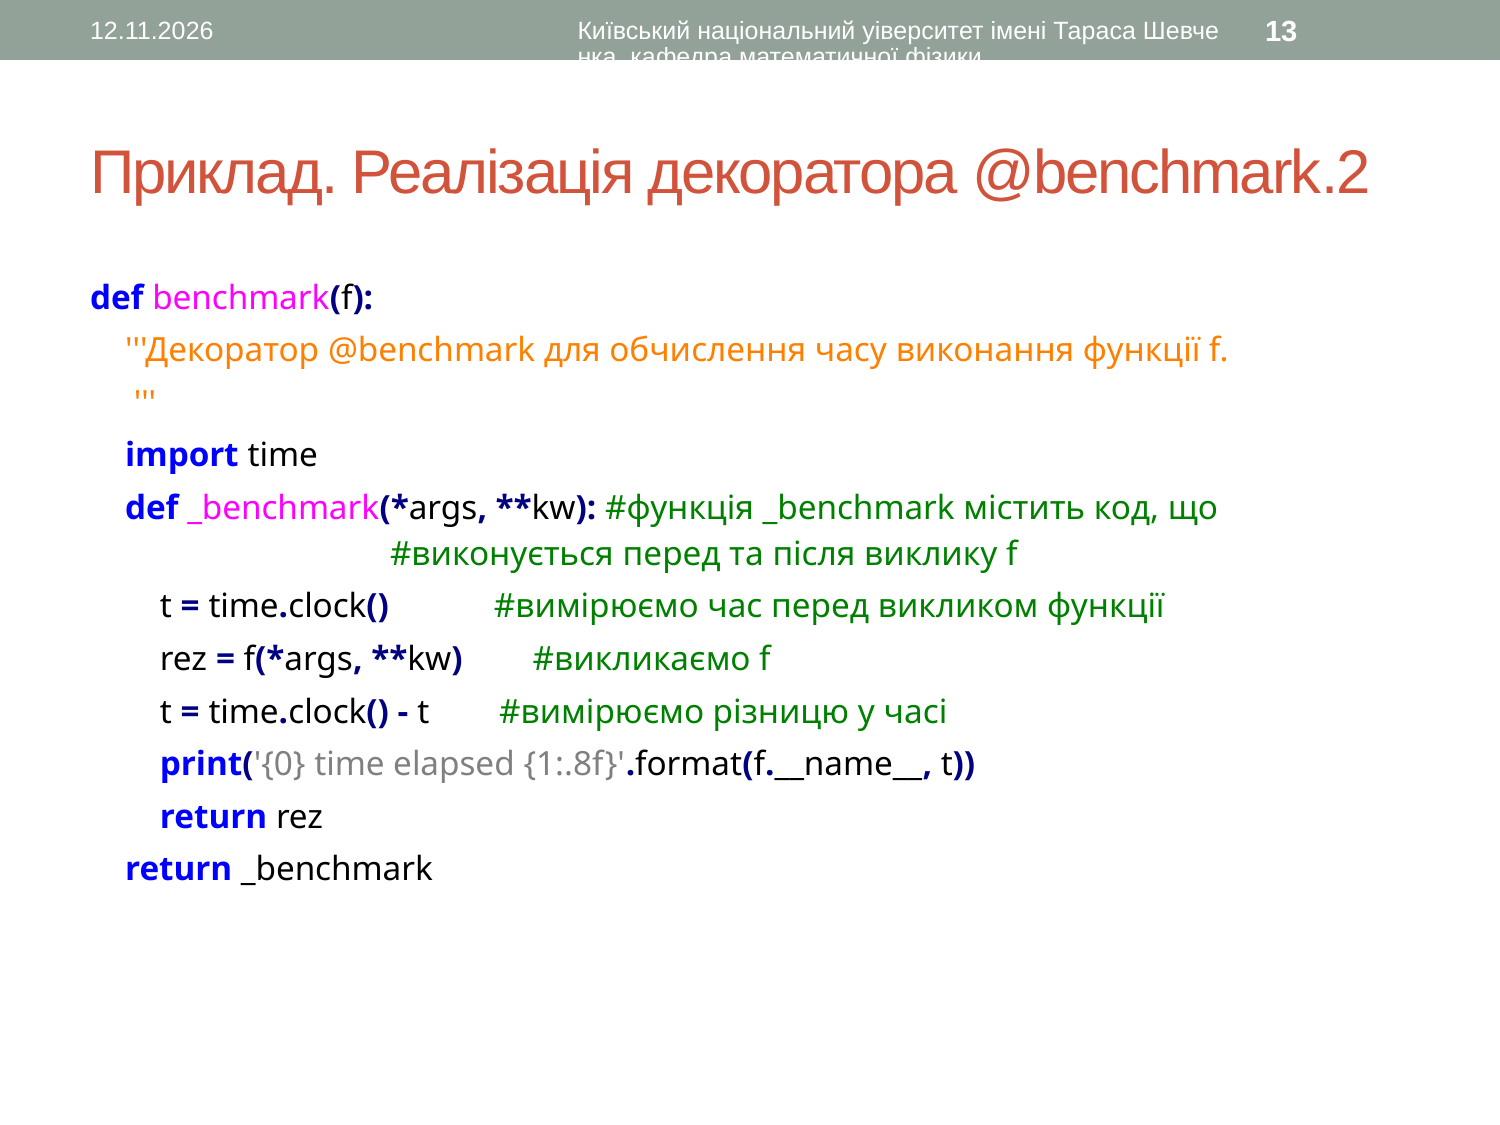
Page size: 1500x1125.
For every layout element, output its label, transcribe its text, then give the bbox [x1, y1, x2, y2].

footer Київський національний уіверситет імені Тараса Шевченка, кафедра математичної фізики [562, 3, 1238, 57]
title Приклад. Реалізація декоратора @benchmark.2 [75, 87, 1425, 250]
list def benchmark(f): '''Декоратор @benchmark для обчислення часу виконання функції f. ''' import time def _benchmark(*args, **kw): #функція _benchmark містить код, що #виконується перед та після виклику f t = time.clock() #вимірюємо час перед викликом функції rez = f(*args, **kw) #викликаємо f t = time.clock() - t #вимірюємо різницю у часі print('{0} time elapsed {1:.8f}'.format(f.__name__, t)) return rez return _benchmark [75, 262, 1425, 1063]
slide_number 13 [1250, 3, 1425, 57]
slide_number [75, 3, 550, 57]
